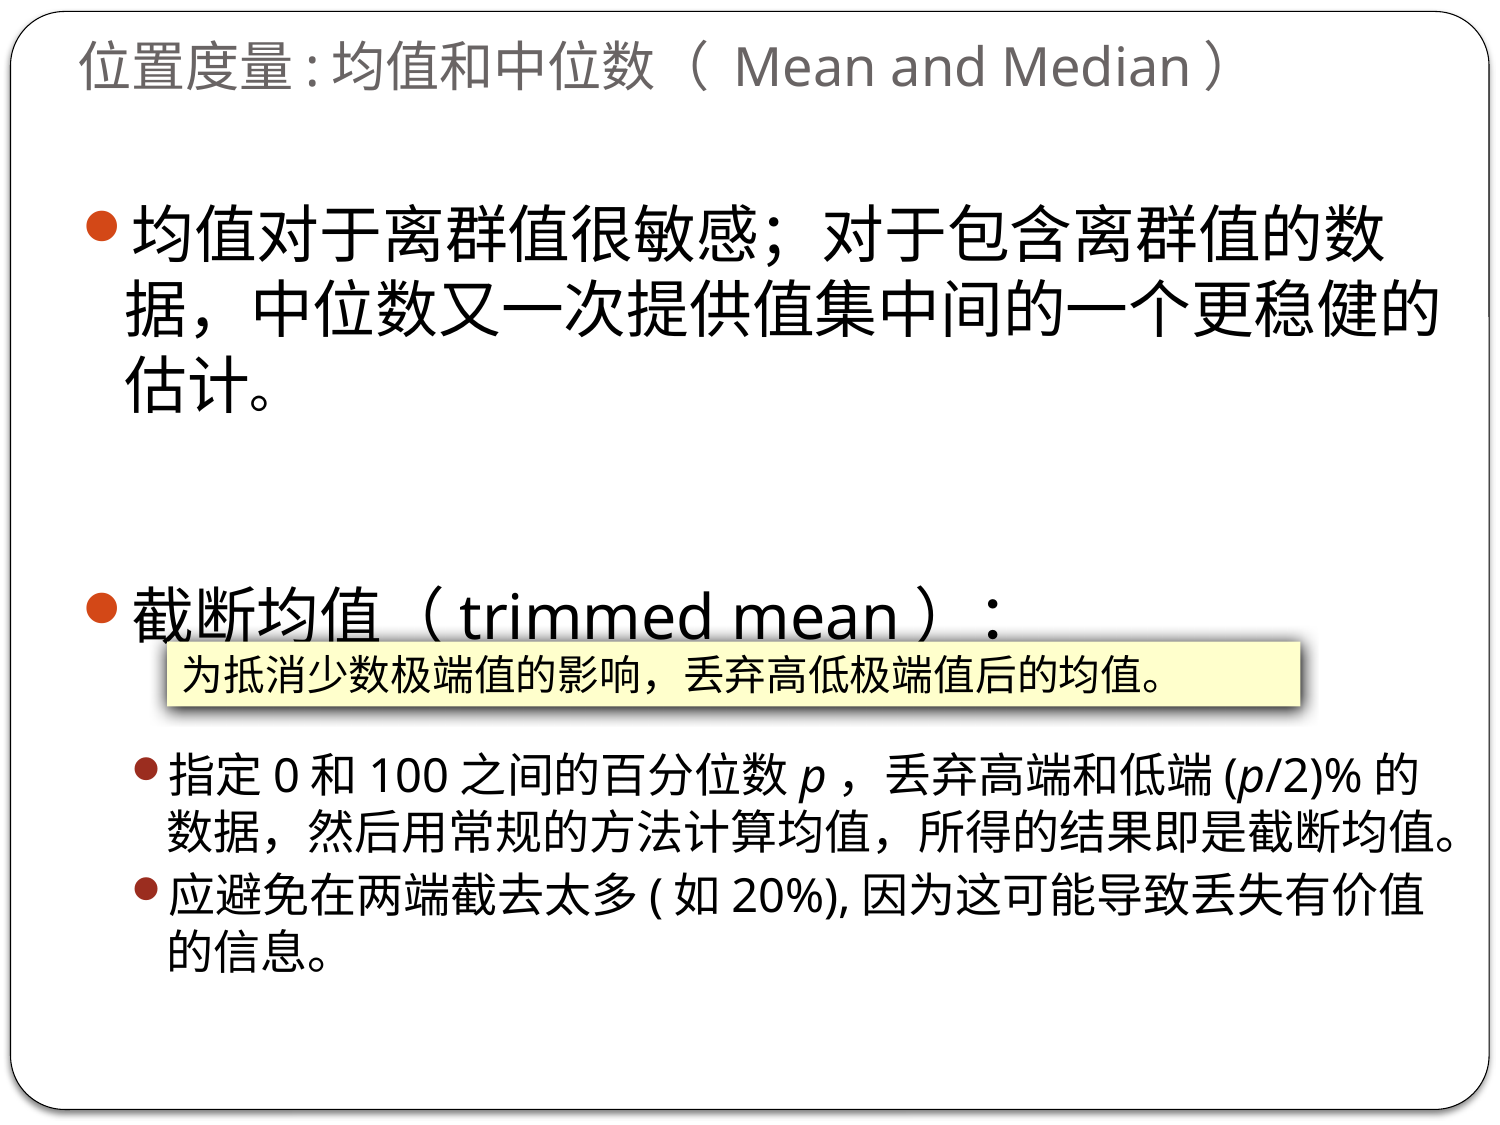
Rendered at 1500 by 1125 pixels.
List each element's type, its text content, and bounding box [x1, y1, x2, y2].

title 位置度量:均值和中位数（ Mean and Median） [62, 24, 1450, 113]
text_box 为抵消少数极端值的影响，丢弃高低极端值后的均值。 [167, 641, 1301, 707]
list 均值对于离群值很敏感；对于包含离群值的数据，中位数又一次提供值集中间的一个更稳健的估计。 截断均值（trimmed mean）： 指定0和100之间的百分位数p，丢弃高端和低端(p/2)%的数据，然后用常规的方法计算均值，所得的结果即是截断均值。 应避免在两端截去太多(如20%),因为这可能导致丢失有价值的信息。 [67, 187, 1459, 1038]
